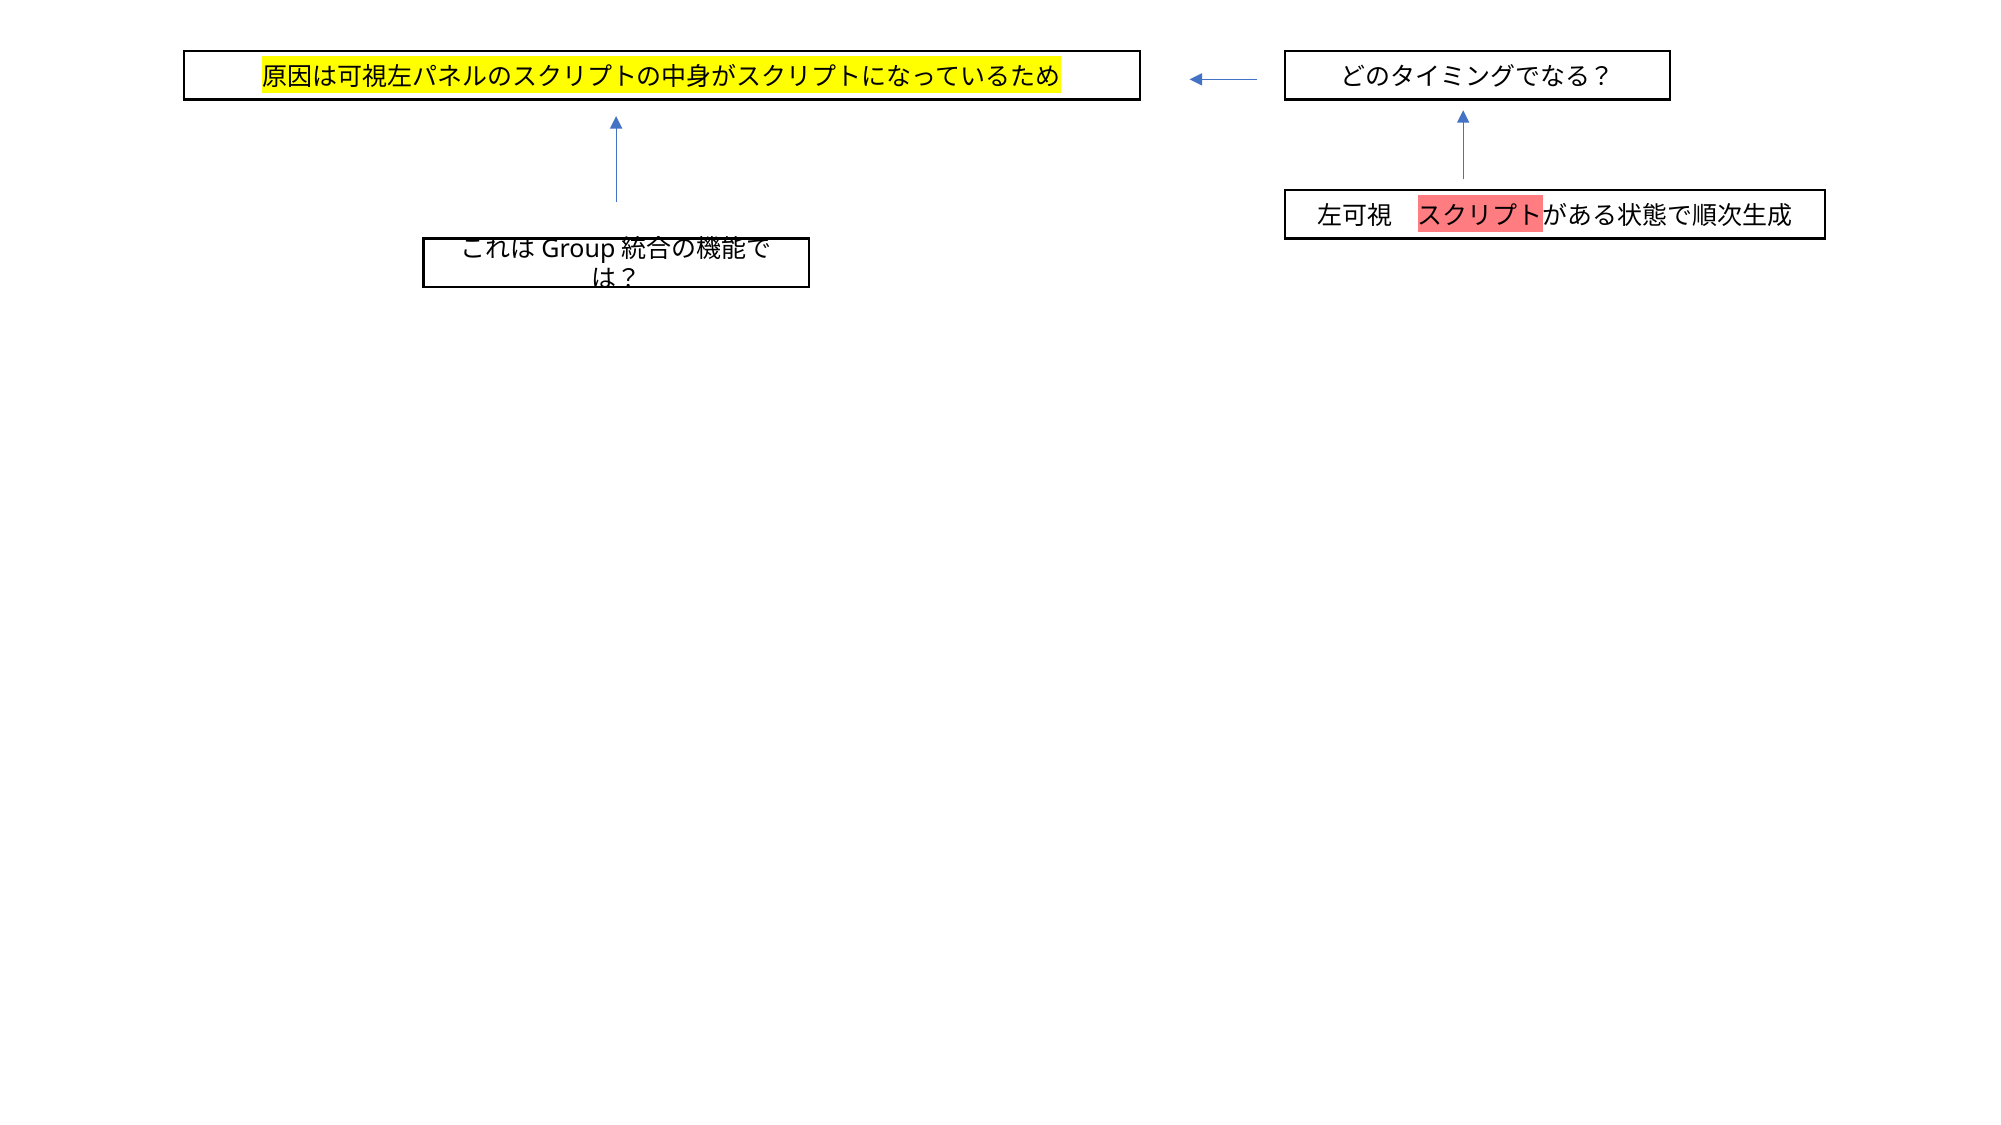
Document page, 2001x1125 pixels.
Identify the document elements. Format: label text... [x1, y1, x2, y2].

text_box これはGroup統合の機能では？ [422, 237, 810, 288]
text_box どのタイミングでなる？ [1284, 50, 1671, 101]
text_box 左可視 スクリプトがある状態で順次生成 [1284, 189, 1826, 240]
text_box 原因は可視左パネルのスクリプトの中身がスクリプトになっているため [183, 50, 1141, 101]
